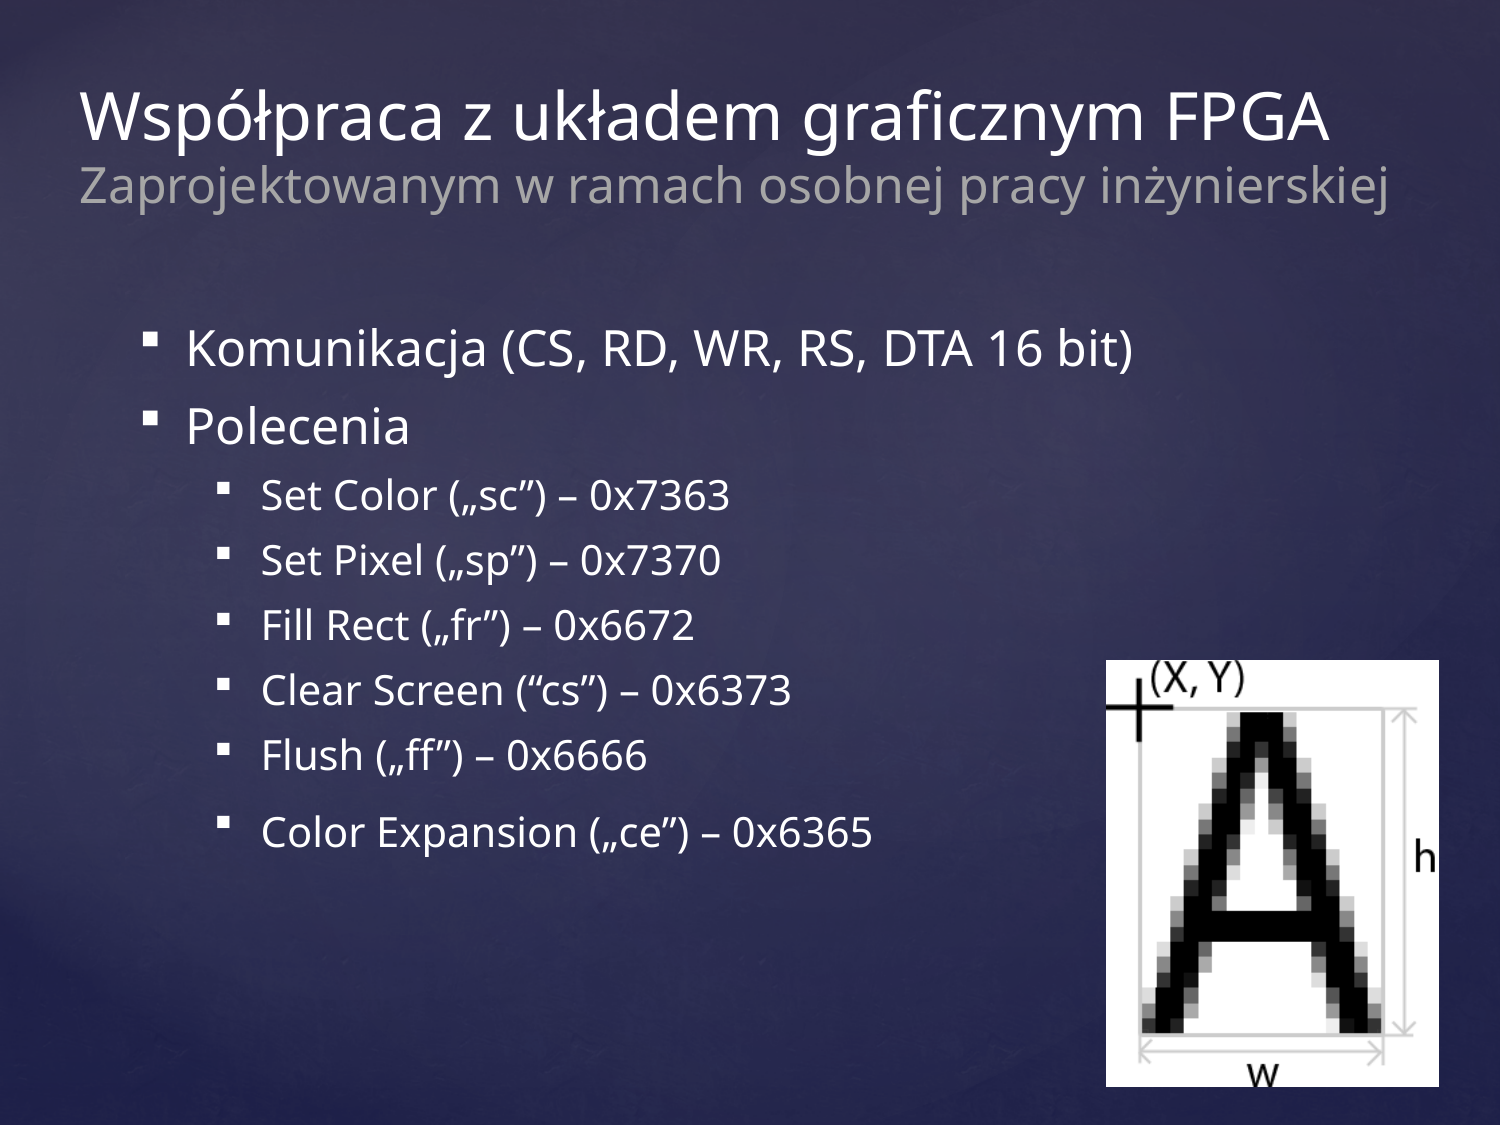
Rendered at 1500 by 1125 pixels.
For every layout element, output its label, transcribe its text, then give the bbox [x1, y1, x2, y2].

text_box Współpraca z układem graficznym FPGA Zaprojektowanym w ramach osobnej pracy inżynierskiej [64, 66, 1439, 221]
picture [1106, 659, 1440, 1087]
text_box Komunikacja (CS, RD, WR, RS, DTA 16 bit) Polecenia Set Color („sc”) – 0x7363 Set Pixel („sp”) – 0x7370 Fill Rect („fr”) – 0x6672 Clear Screen (“cs”) – 0x6373 Flush („ff”) – 0x6666 Color Expansion („ce”) – 0x6365 [123, 290, 1388, 865]
